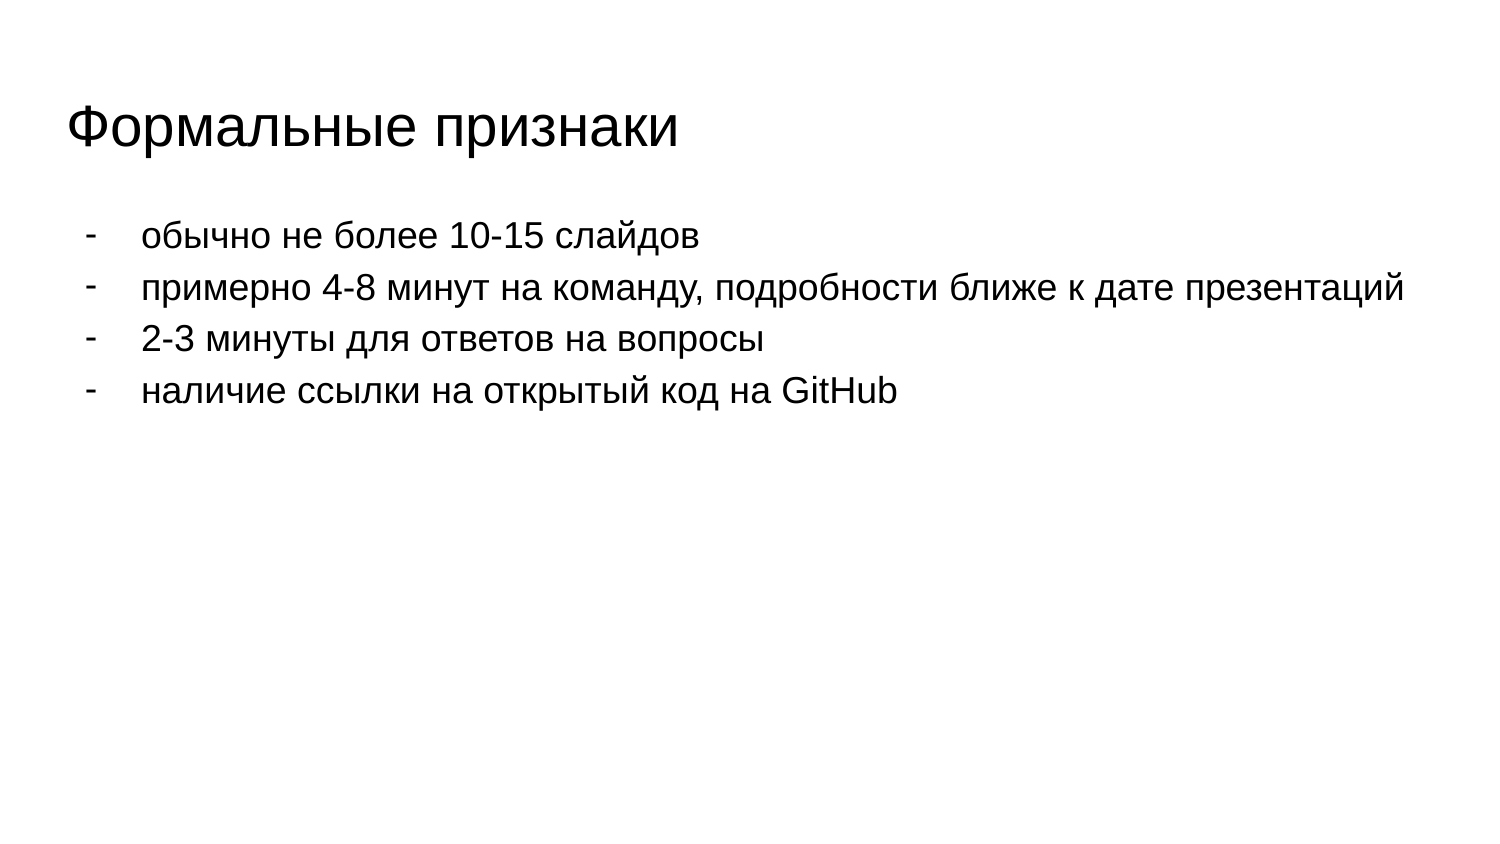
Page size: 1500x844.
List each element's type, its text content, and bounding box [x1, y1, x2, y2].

title Формальные признаки [51, 72, 1449, 167]
list обычно не более 10-15 слайдов примерно 4-8 минут на команду, подробности ближе к дате презентаций 2-3 минуты для ответов на вопросы наличие ссылки на открытый код на GitHub [51, 189, 1449, 750]
